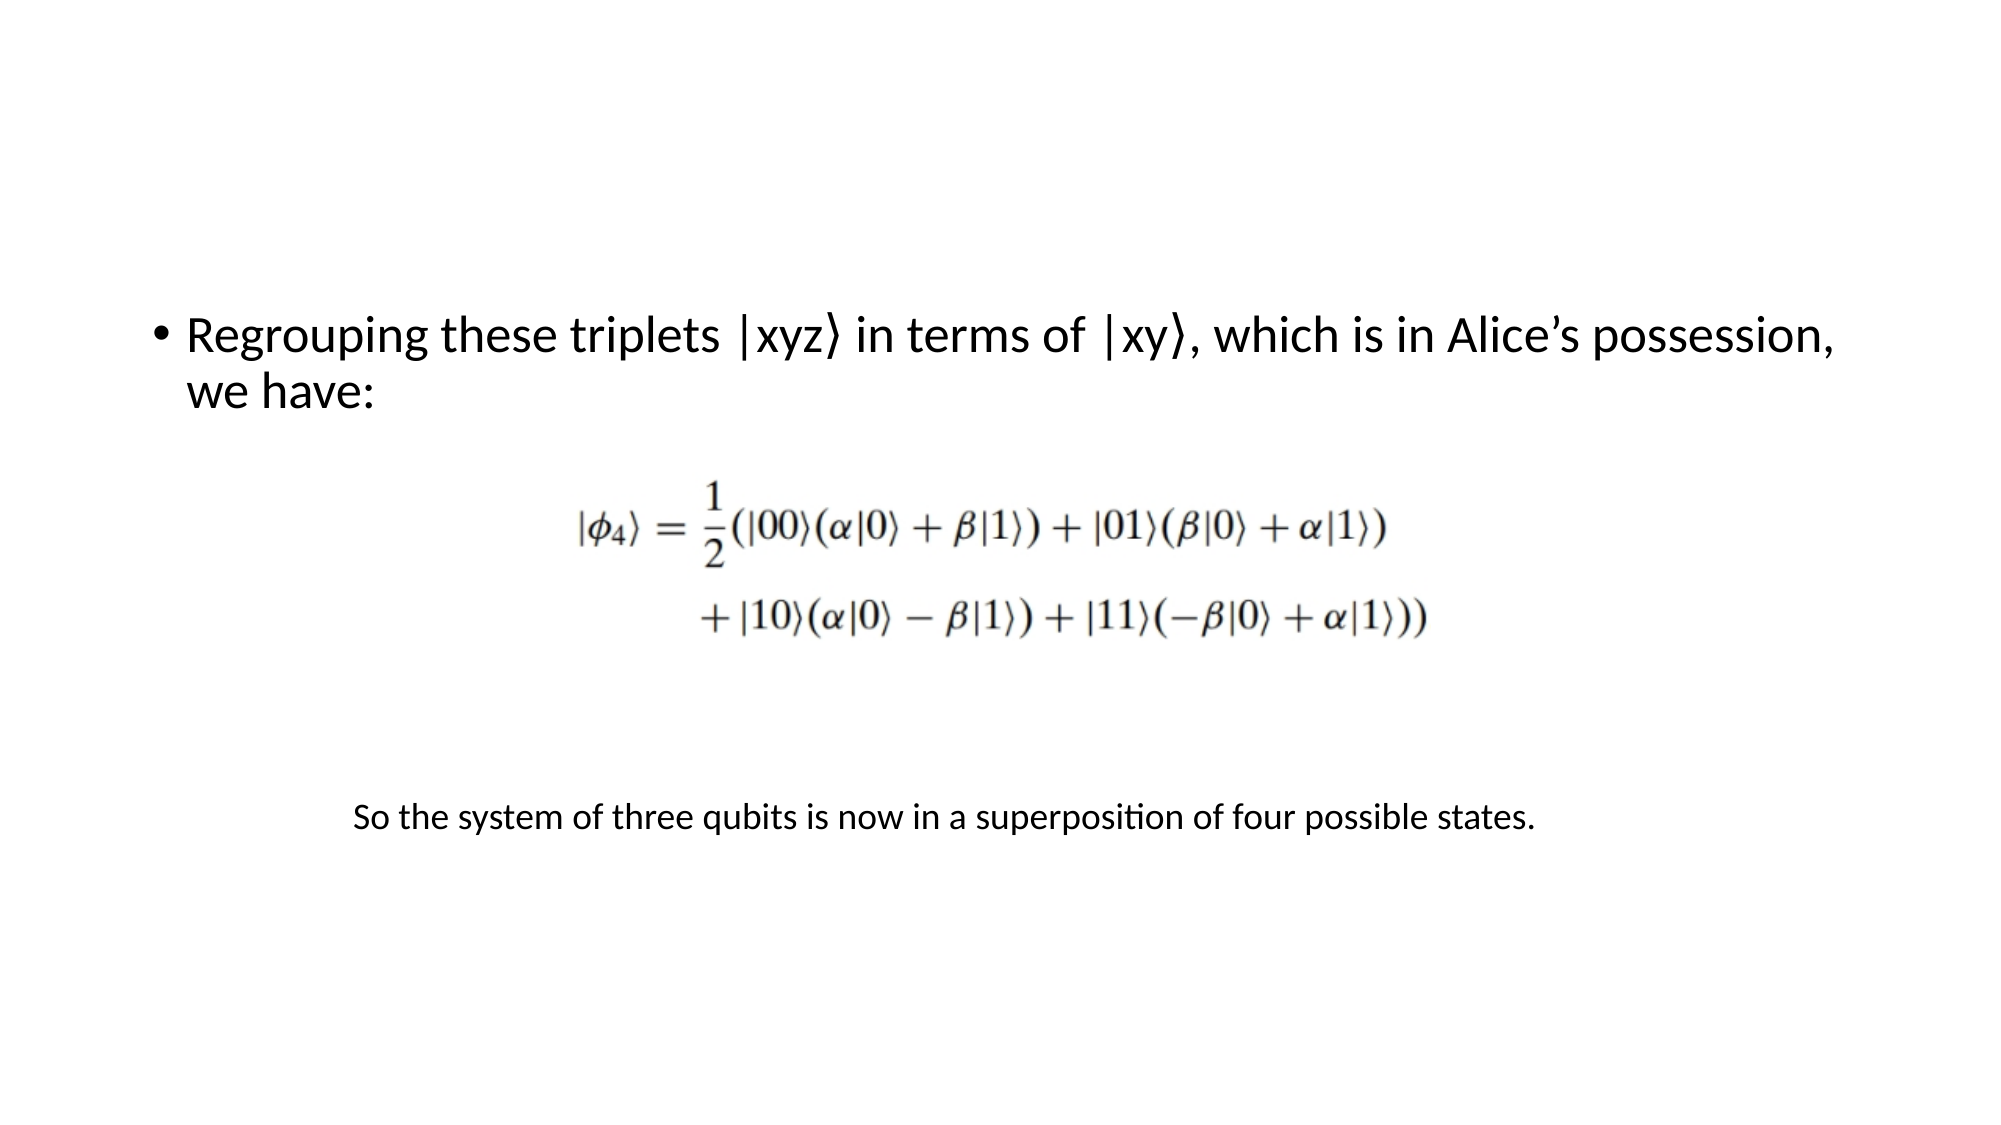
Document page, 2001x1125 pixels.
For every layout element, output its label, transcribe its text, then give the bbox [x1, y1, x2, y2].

text_box So the system of three qubits is now in a superposition of four possible states. [338, 784, 1580, 845]
list Regrouping these triplets |xyz⟩ in terms of |xy⟩, which is in Alice’s possession, we have: [137, 299, 1863, 429]
picture [569, 470, 1431, 655]
